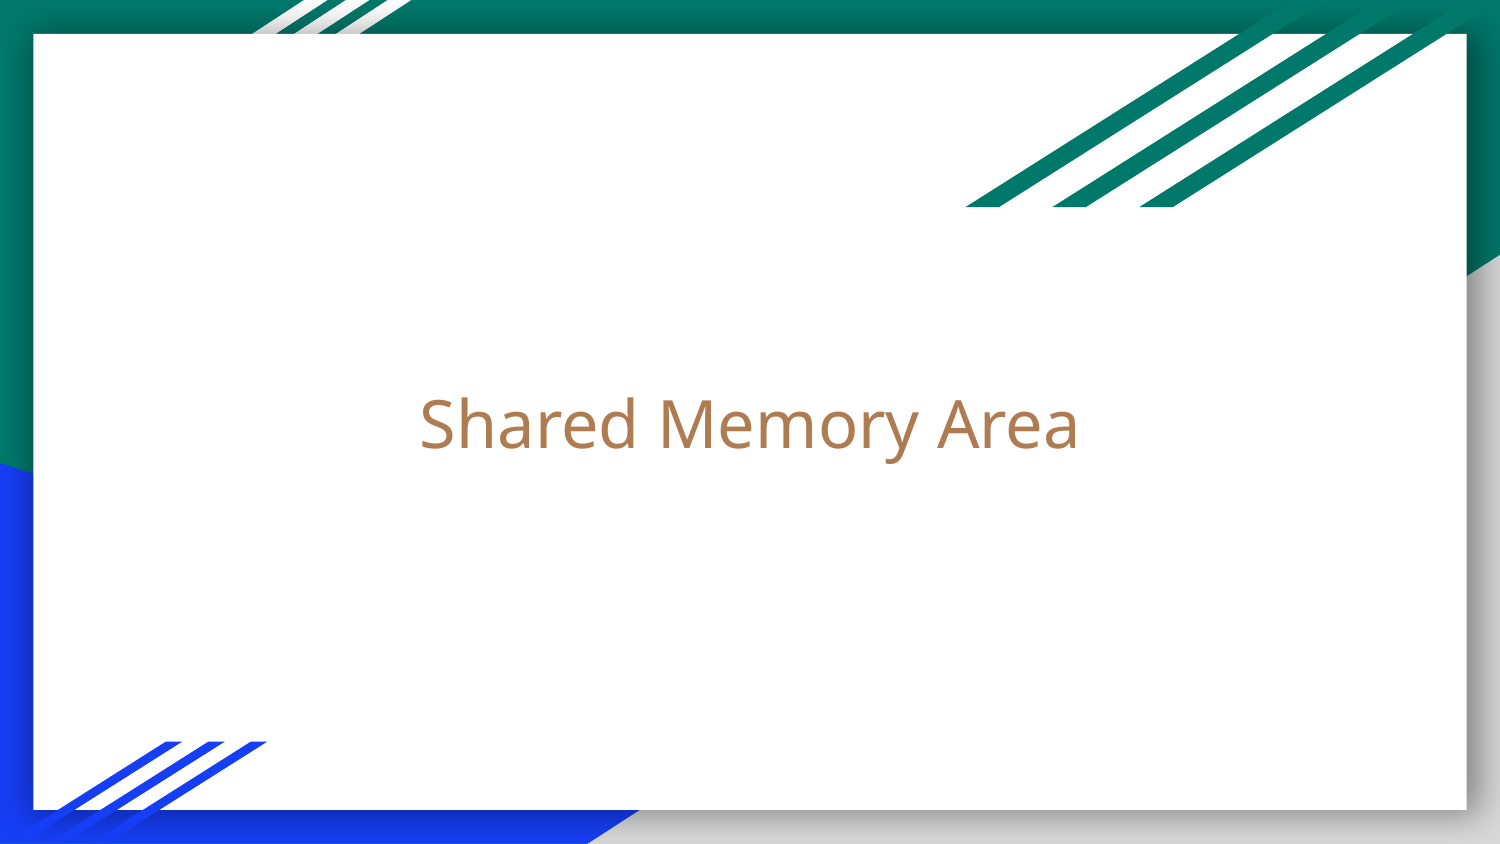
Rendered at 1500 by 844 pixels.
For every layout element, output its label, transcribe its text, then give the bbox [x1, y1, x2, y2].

title Shared Memory Area [228, 213, 1274, 630]
